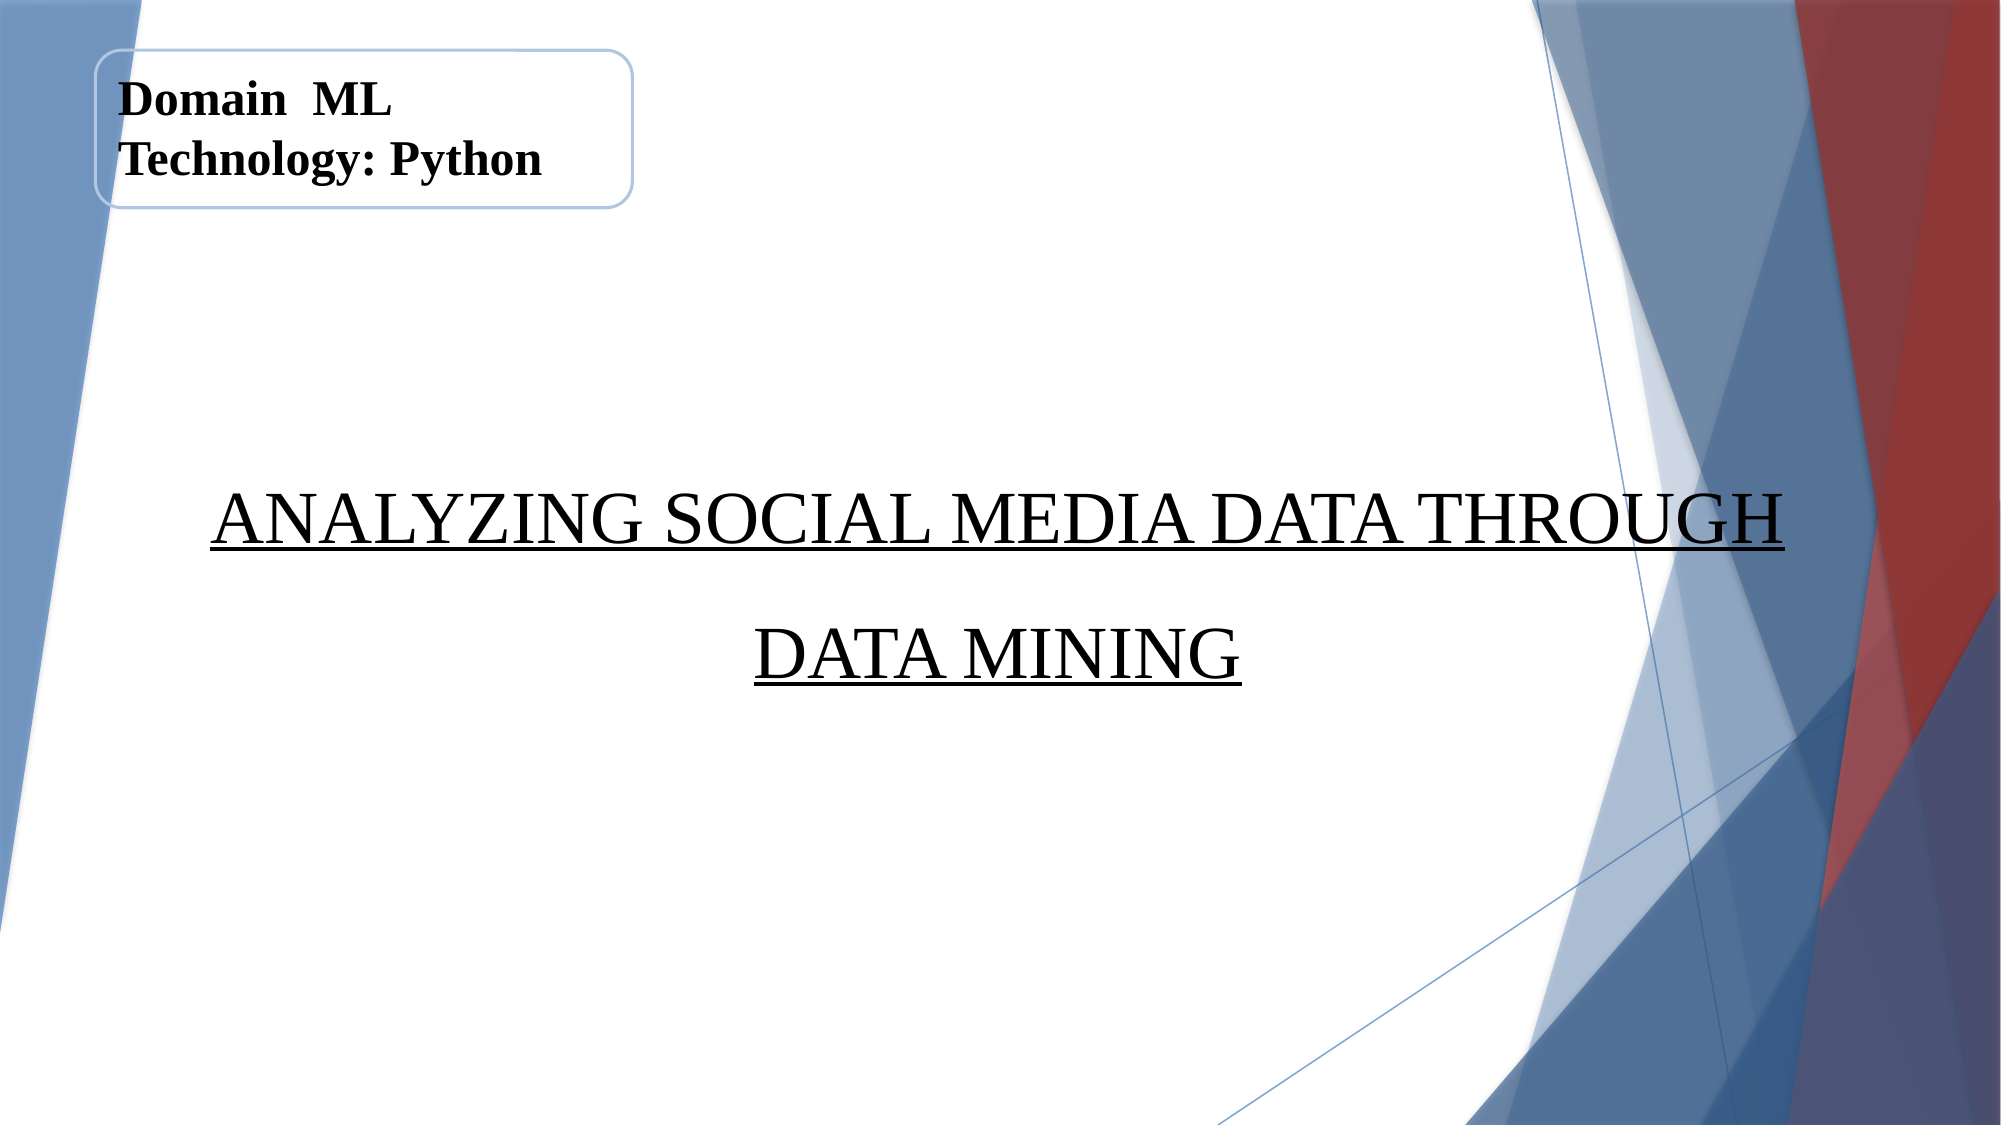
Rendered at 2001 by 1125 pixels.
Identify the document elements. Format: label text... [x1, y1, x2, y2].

text_box Domain ML Technology: Python [93, 48, 634, 210]
text_box ANALYZING SOCIAL MEDIA DATA THROUGH DATA MINING [117, 428, 1879, 688]
